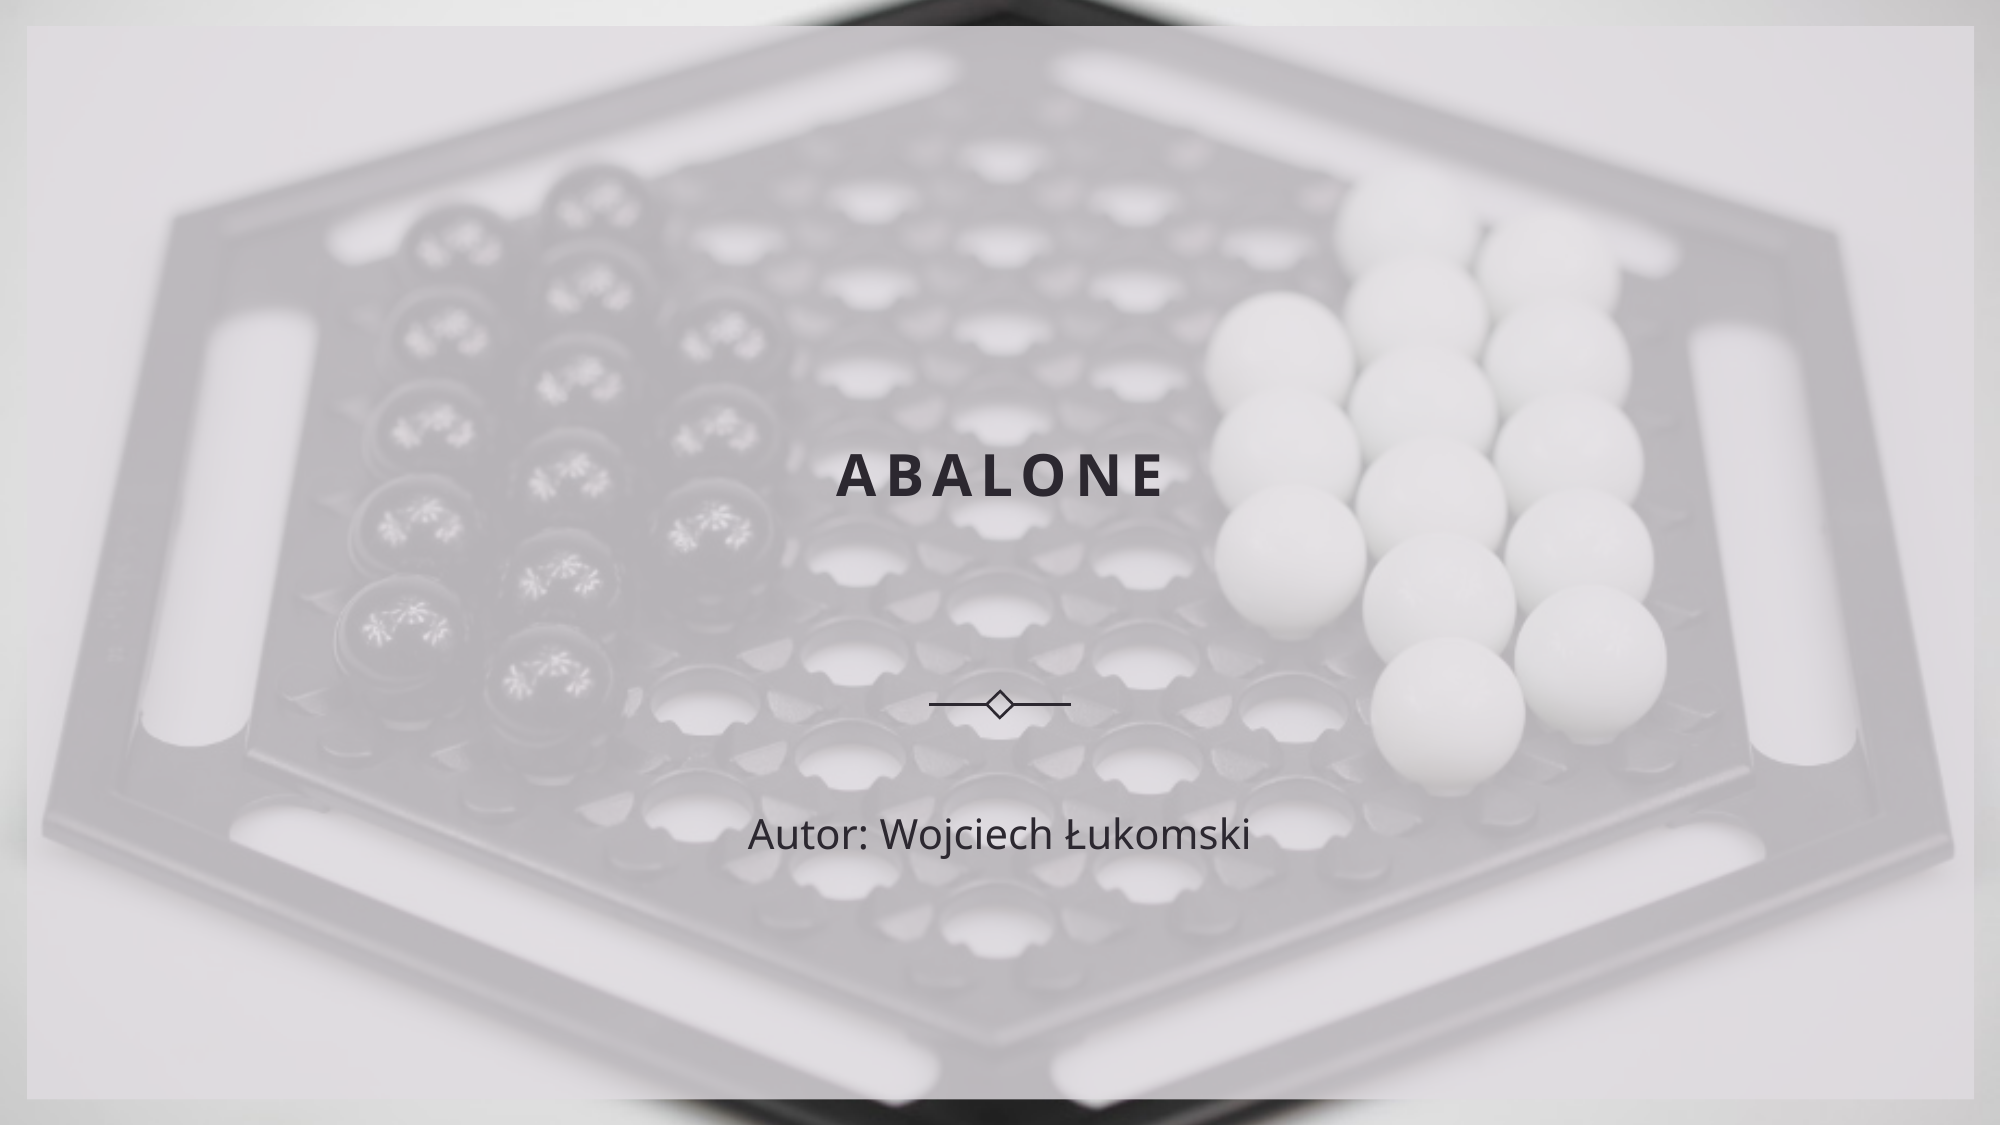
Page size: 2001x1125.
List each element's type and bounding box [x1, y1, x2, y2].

picture [0, 0, 2000, 1125]
text_box [928, 695, 1072, 715]
